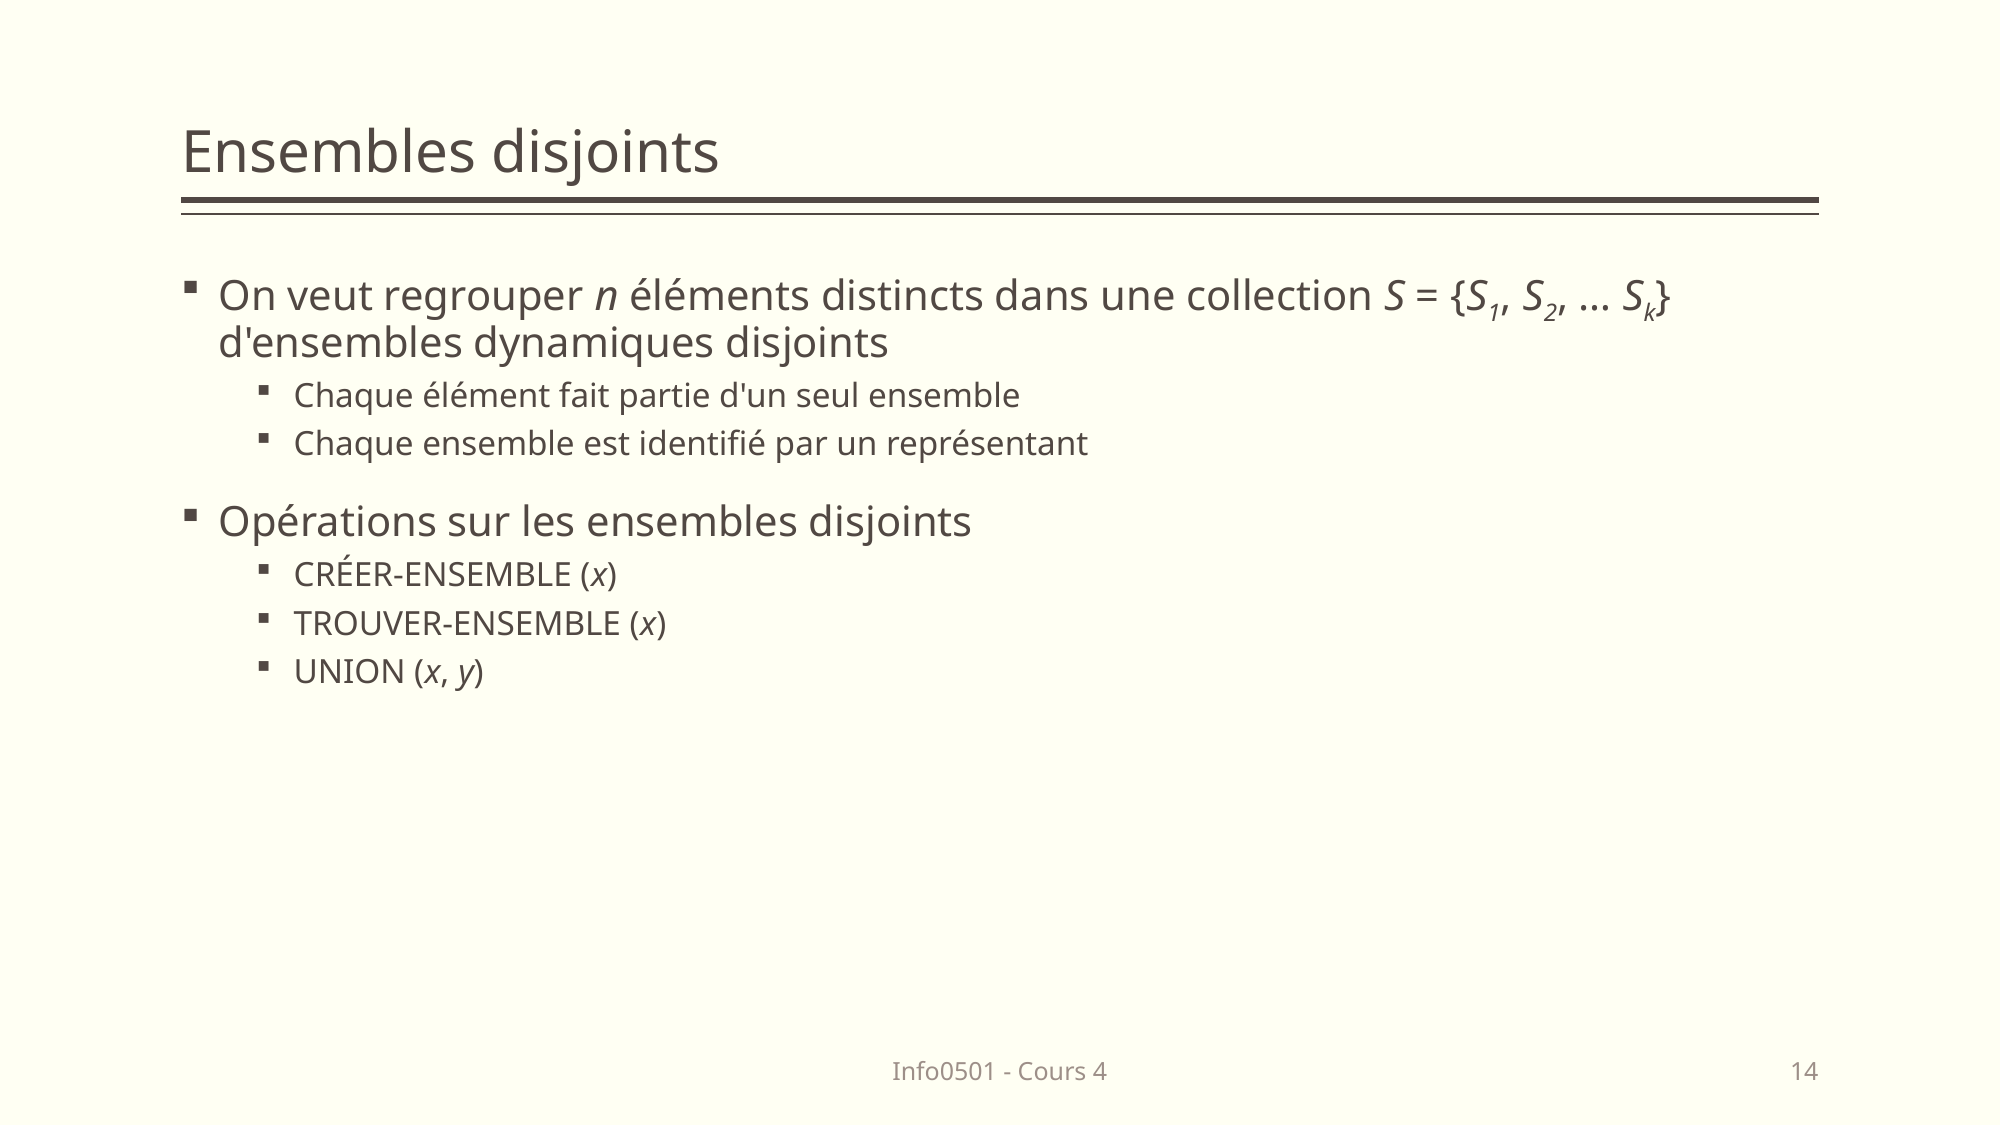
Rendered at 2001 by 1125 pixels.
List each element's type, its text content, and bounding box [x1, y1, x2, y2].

slide_number 14 [1518, 1042, 1819, 1103]
footer Info0501 - Cours 4 [481, 1042, 1518, 1103]
title Ensembles disjoints [181, 12, 1819, 193]
list On veut regrouper n éléments distincts dans une collection S = {S1, S2, … Sk} d'ensembles dynamiques disjoints Chaque élément fait partie d'un seul ensemble Chaque ensemble est identifié par un représentant Opérations sur les ensembles disjoints CRÉER-ENSEMBLE (x) TROUVER-ENSEMBLE (x) UNION (x, y) [181, 262, 1819, 1013]
